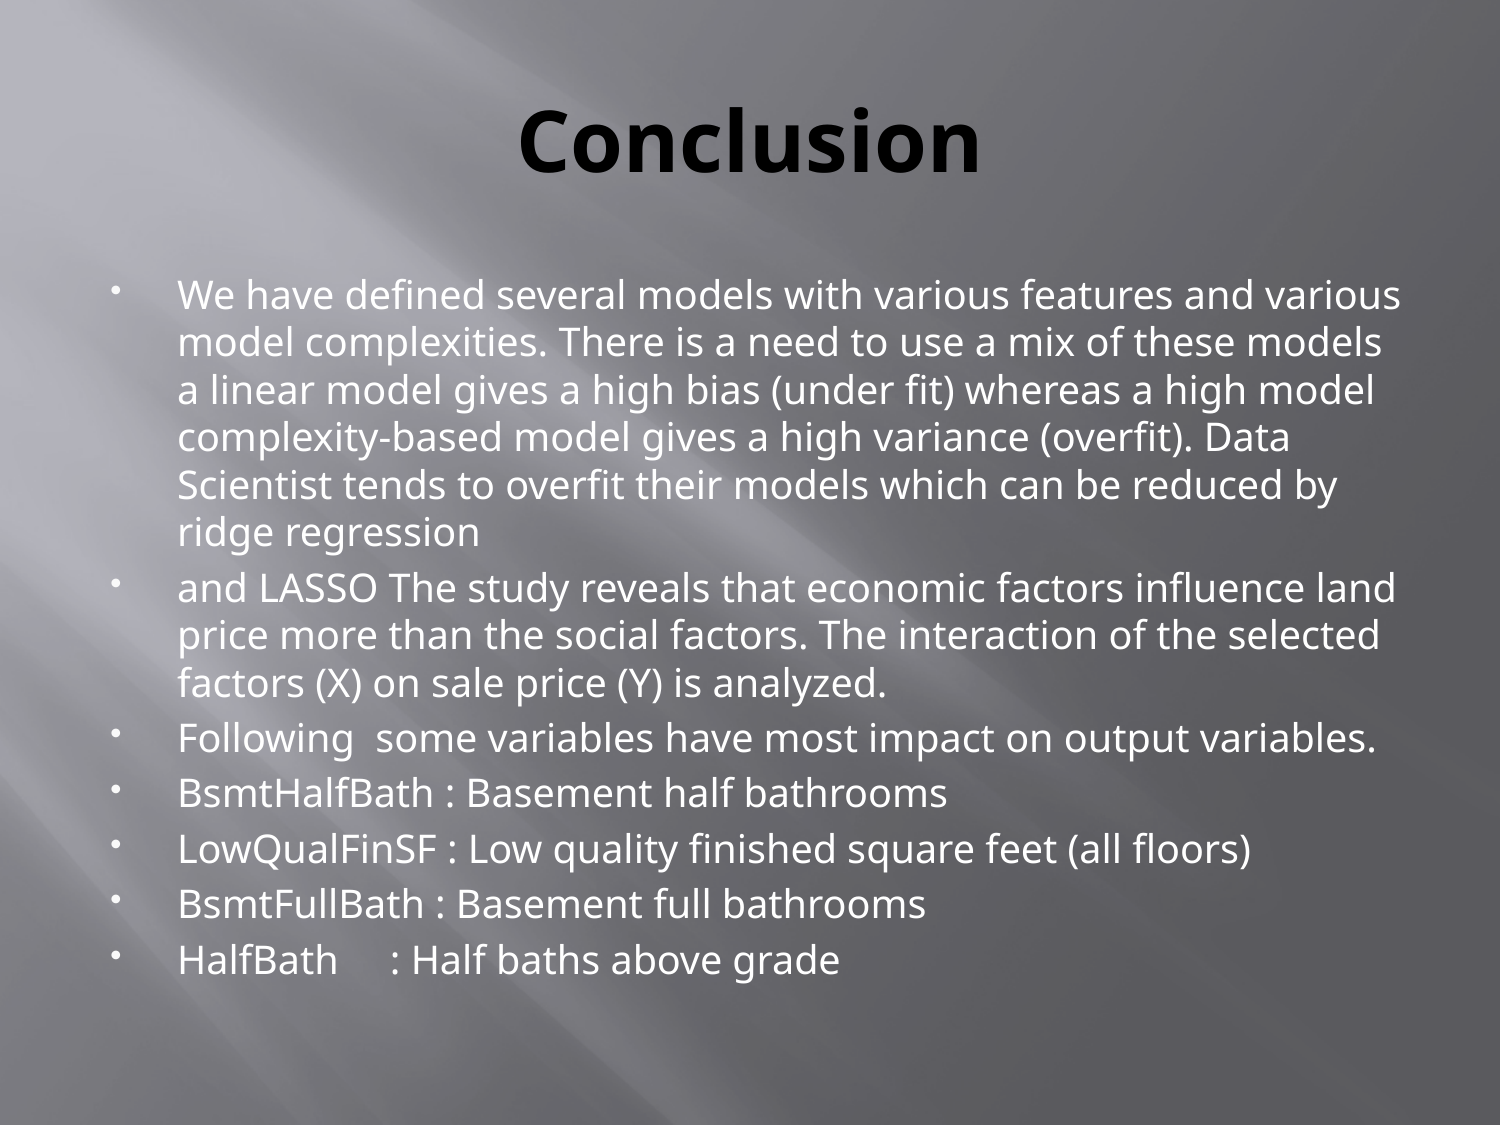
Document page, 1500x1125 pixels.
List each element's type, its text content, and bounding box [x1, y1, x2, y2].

title Conclusion [75, 45, 1425, 233]
list We have defined several models with various features and various model complexities. There is a need to use a mix of these models a linear model gives a high bias (under fit) whereas a high model complexity-based model gives a high variance (overfit). Data Scientist tends to overfit their models which can be reduced by ridge regression and LASSO The study reveals that economic factors influence land price more than the social factors. The interaction of the selected factors (X) on sale price (Y) is analyzed. Following some variables have most impact on output variables. BsmtHalfBath : Basement half bathrooms LowQualFinSF : Low quality finished square feet (all floors) BsmtFullBath : Basement full bathrooms HalfBath : Half baths above grade [75, 262, 1425, 1035]
